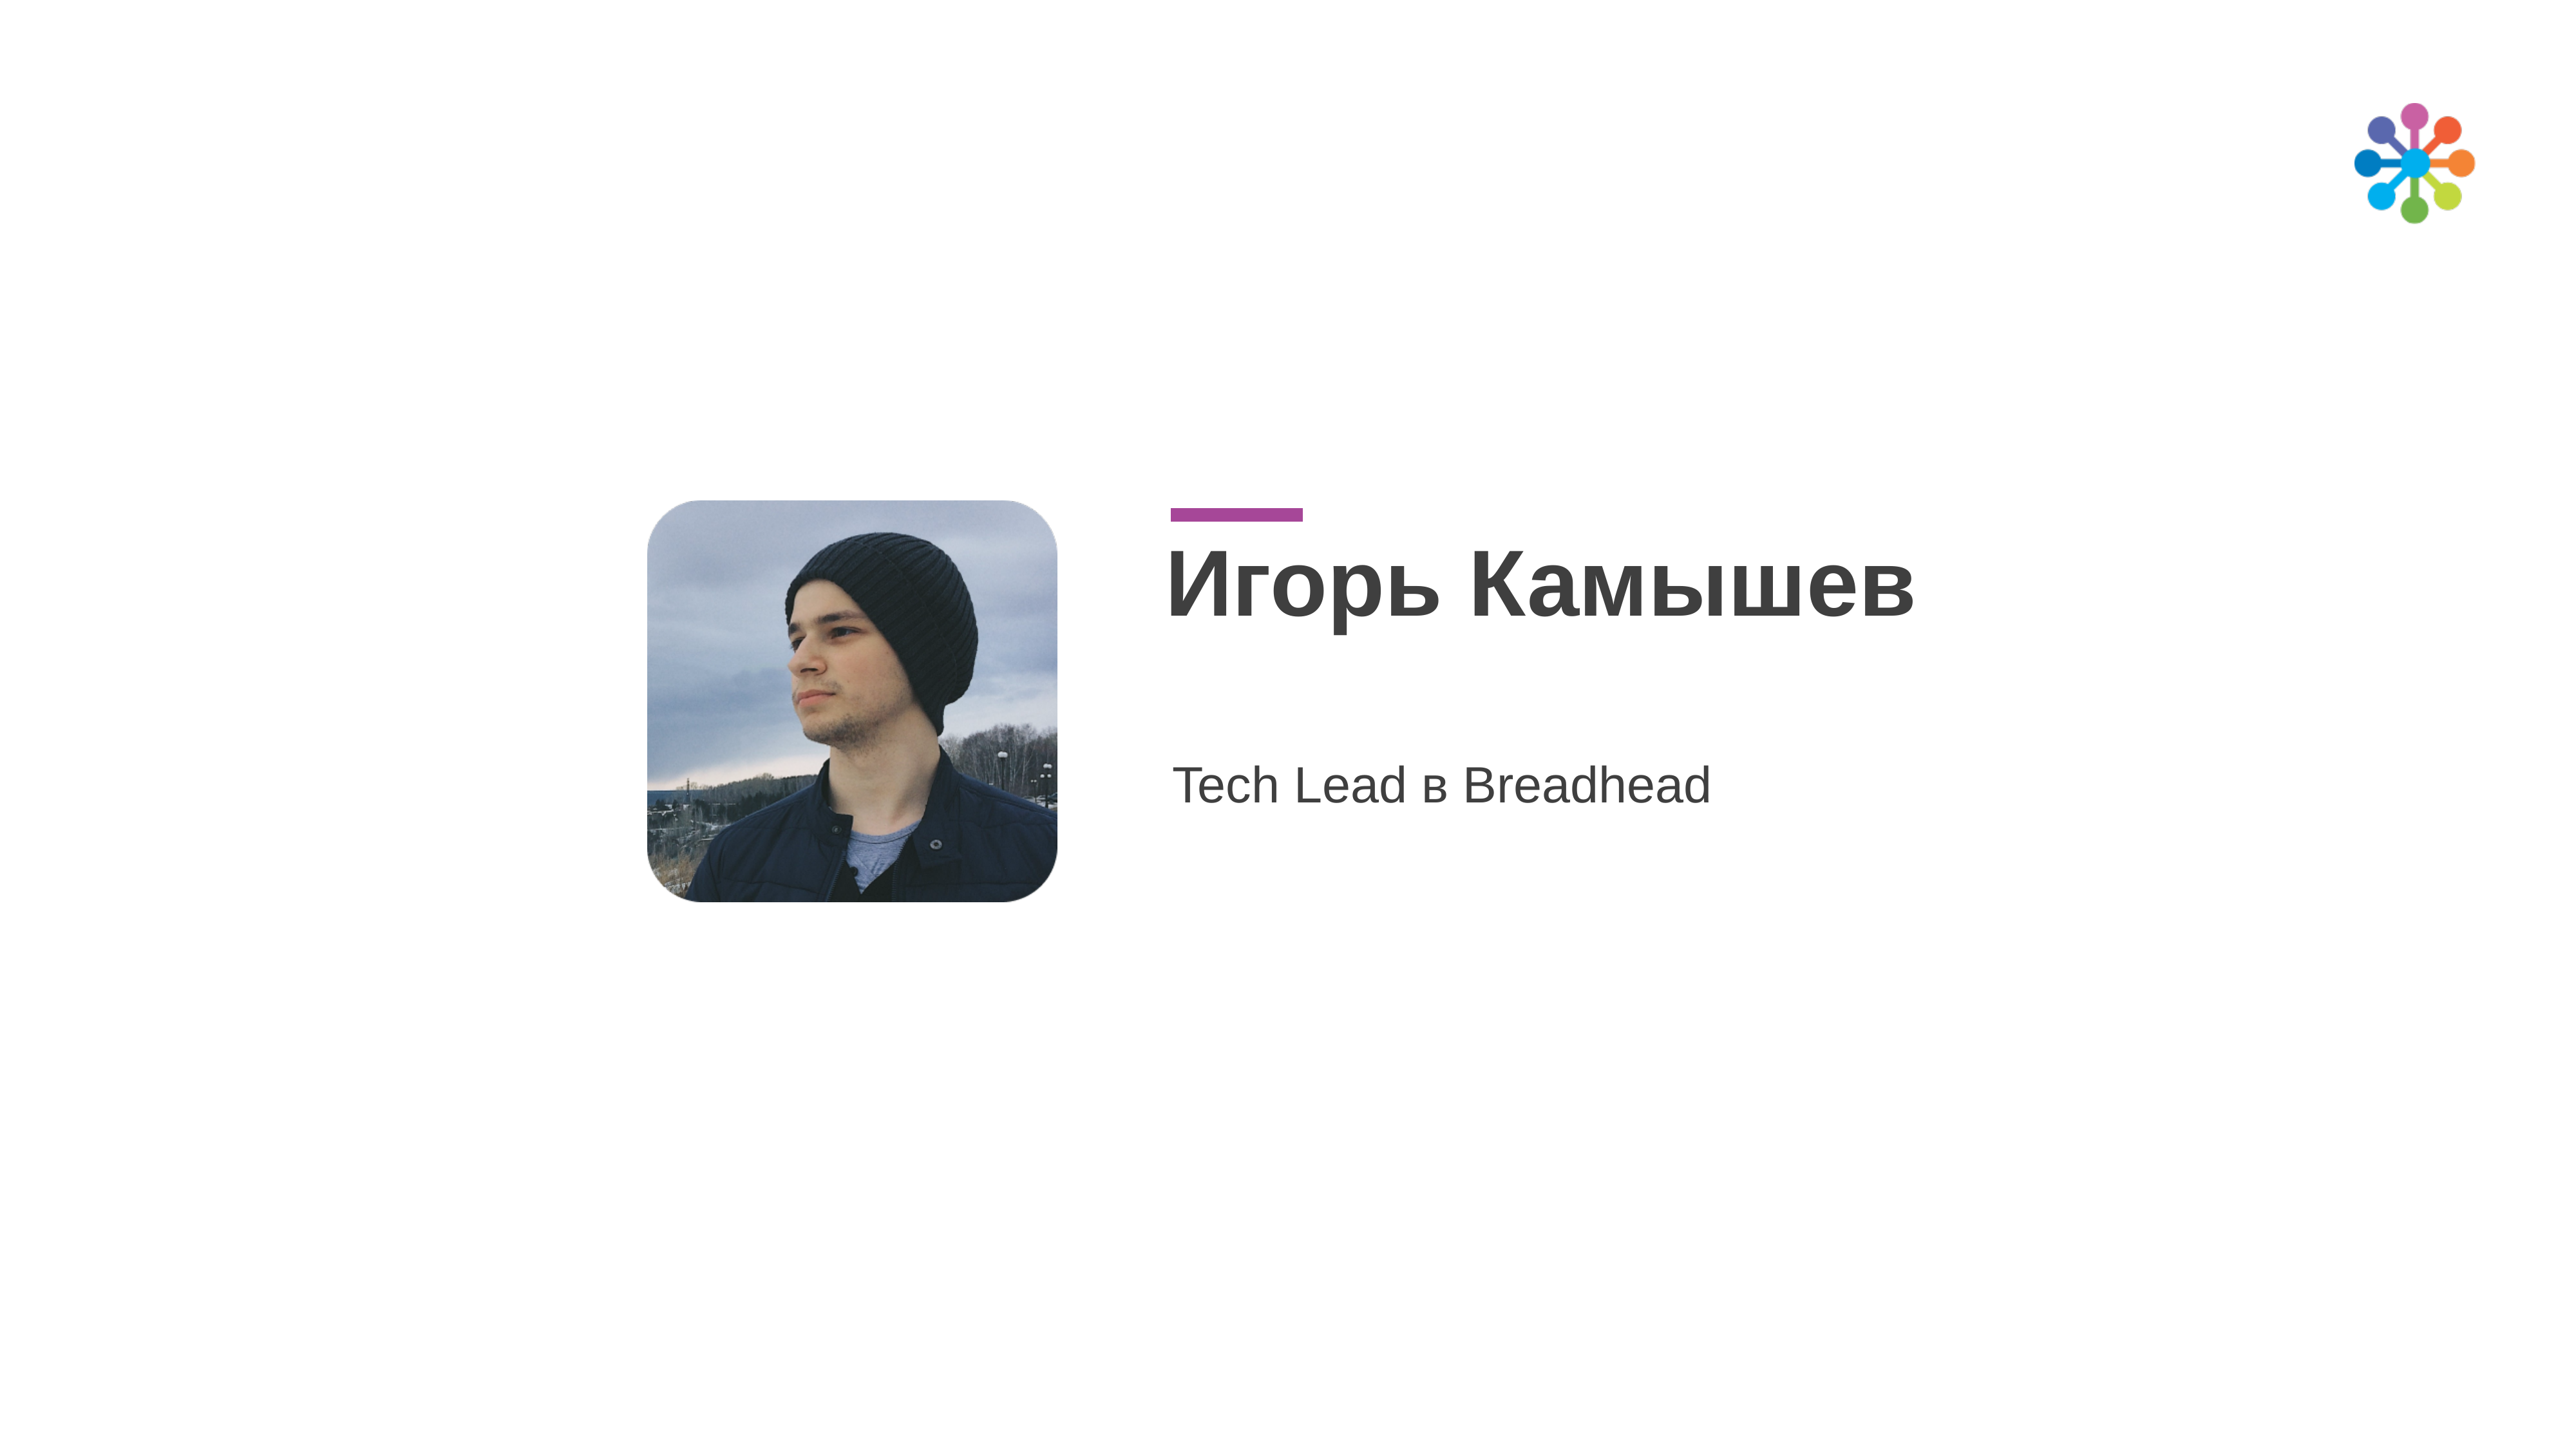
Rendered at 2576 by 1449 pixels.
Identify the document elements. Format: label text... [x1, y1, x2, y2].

picture [2354, 103, 2476, 225]
text_box Игорь Камышев [1159, 538, 2031, 639]
picture [647, 500, 1057, 902]
text_box Tech Lead в Breadhead [1167, 746, 2277, 818]
